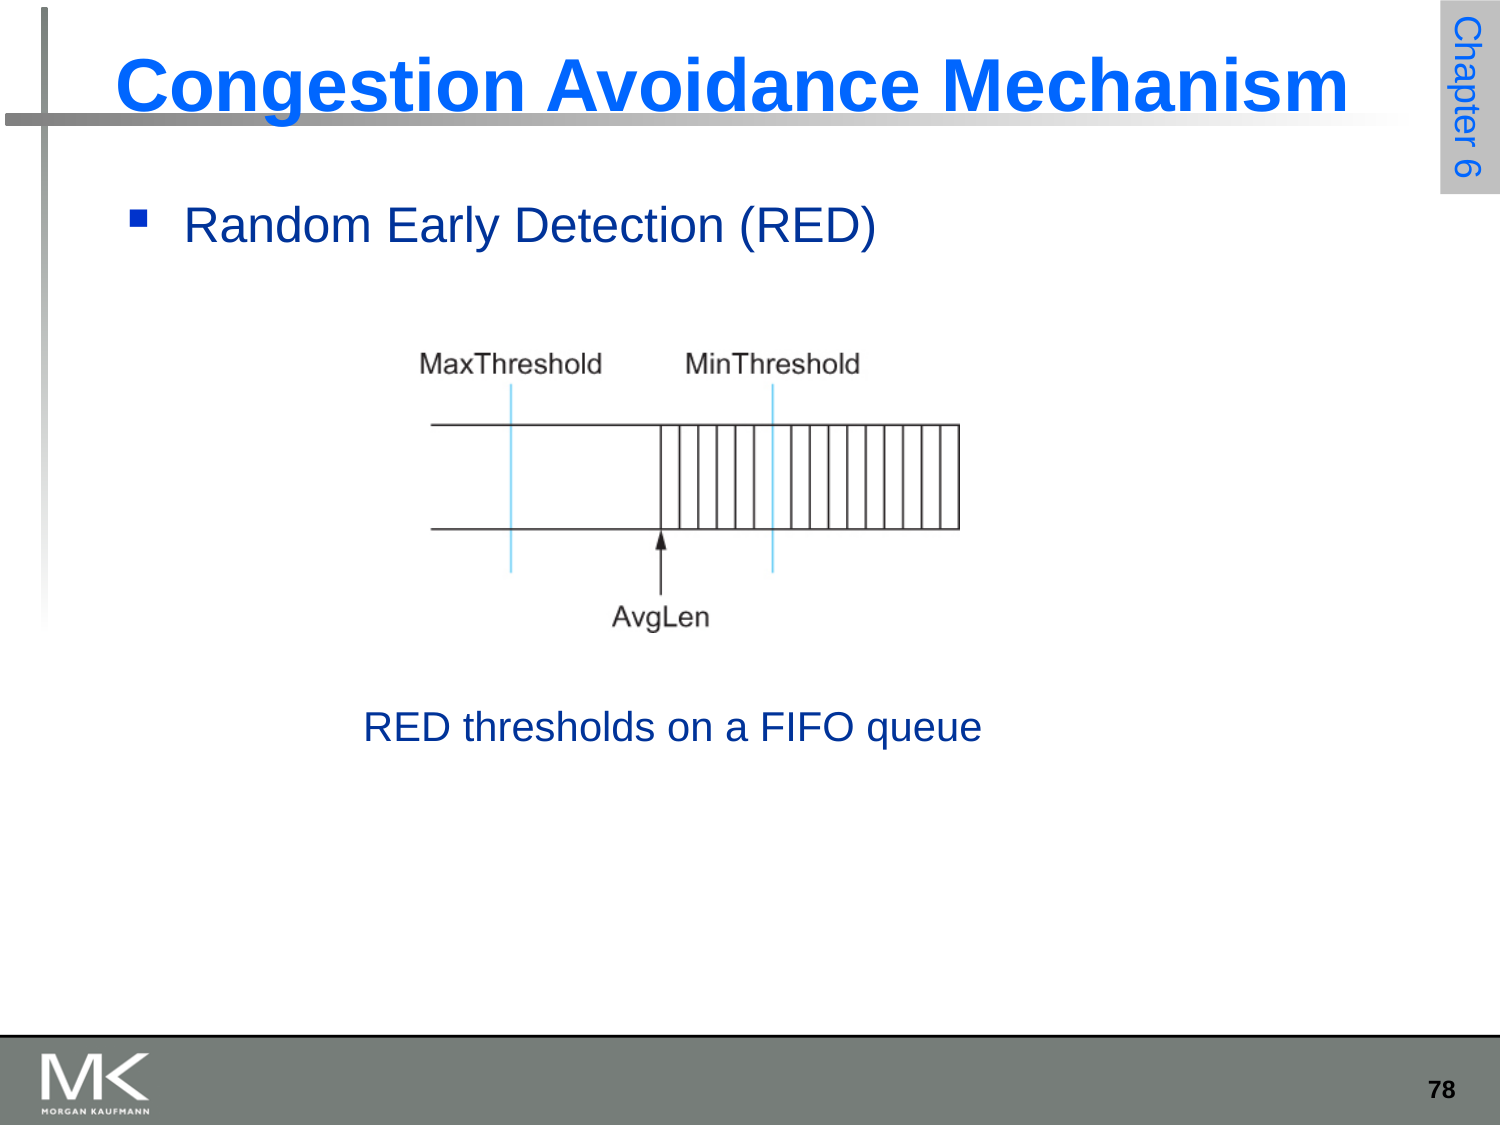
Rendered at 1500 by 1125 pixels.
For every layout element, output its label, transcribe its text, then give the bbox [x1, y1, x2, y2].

text_box RED thresholds on a FIFO queue [348, 692, 1099, 758]
title Congestion Avoidance Mechanism [100, 28, 1459, 135]
list Random Early Detection (RED) [112, 184, 1469, 1024]
picture [418, 349, 960, 634]
picture [29, 1046, 160, 1123]
